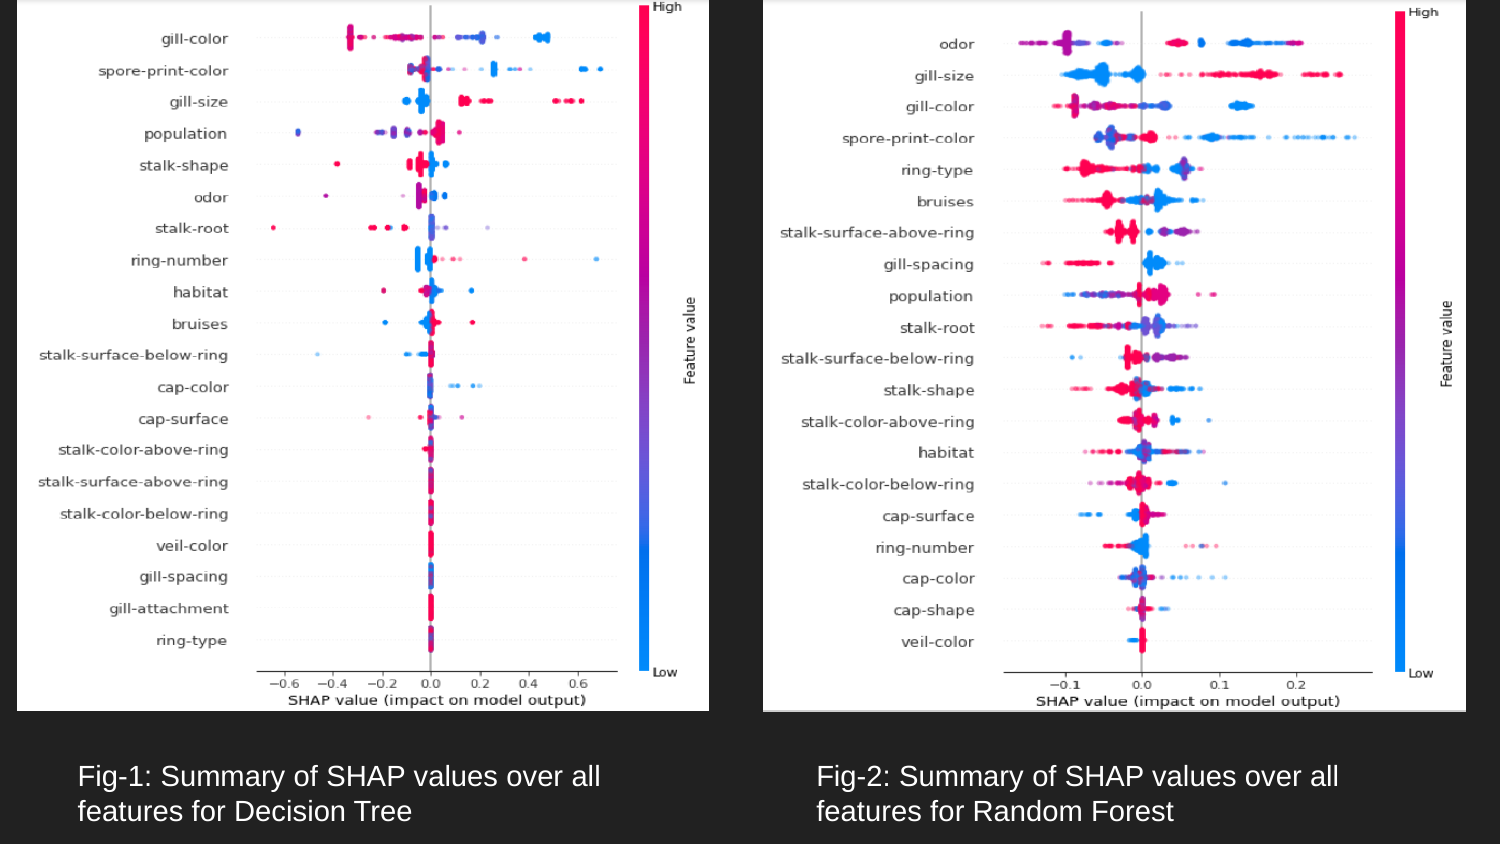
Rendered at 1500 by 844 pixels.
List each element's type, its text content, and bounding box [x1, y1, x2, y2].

picture [763, 0, 1471, 716]
picture [17, 0, 714, 716]
text_box Fig-2: Summary of SHAP values over all features for Random Forest [801, 742, 1452, 843]
text_box Fig-1: Summary of SHAP values over all features for Decision Tree [62, 742, 714, 843]
